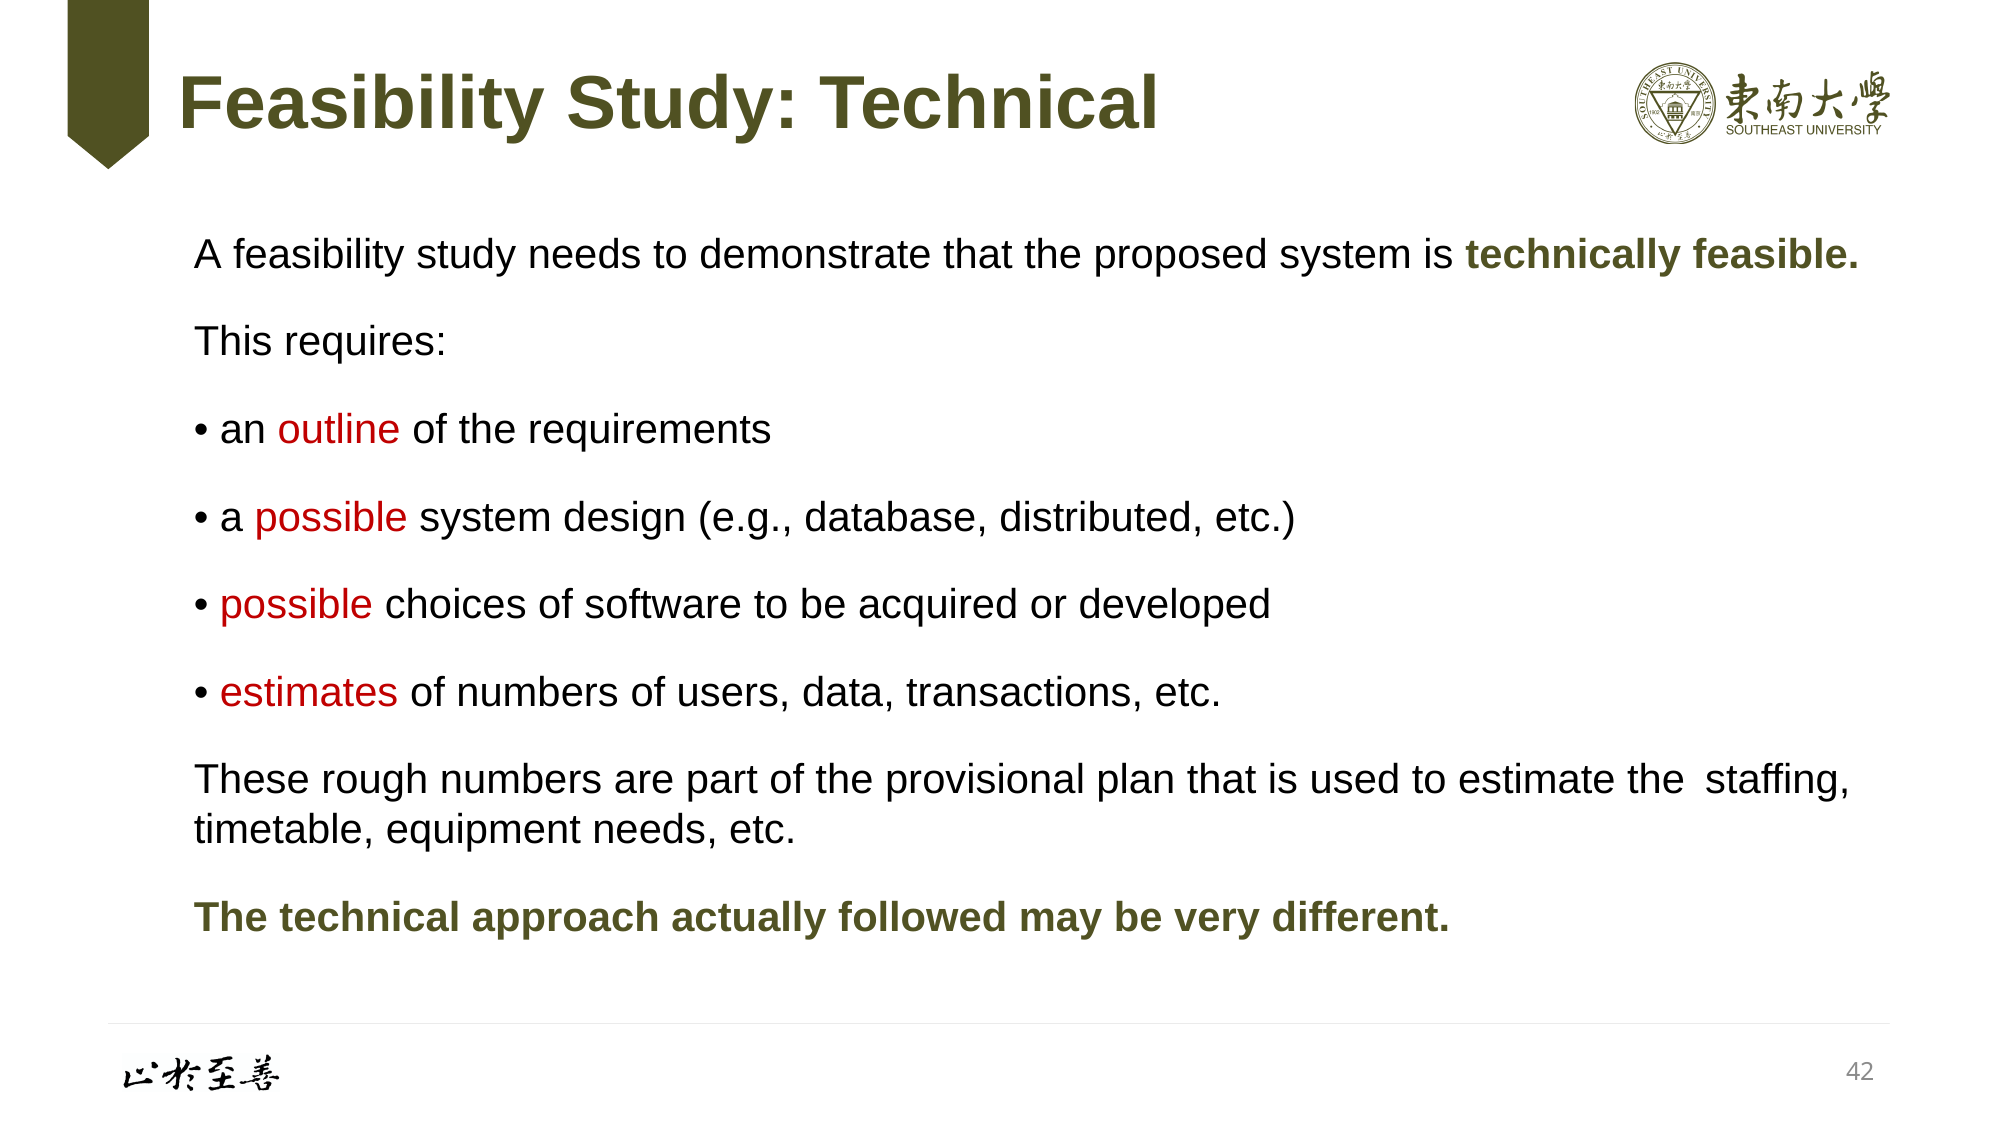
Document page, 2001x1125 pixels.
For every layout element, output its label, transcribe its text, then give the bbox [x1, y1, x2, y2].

picture [122, 1053, 280, 1092]
title Feasibility Study: Technical [178, 39, 1519, 169]
text_box A feasibility study needs to demonstrate that the proposed system is technically feasible. This requires: • an outline of the requirements • a possible system design (e.g., database, distributed, etc.) • possible choices of software to be acquired or developed • estimates of numbers of users, data, transactions, etc. These rough numbers are part of the provisional plan that is used to estimate the staffing, timetable, equipment needs, etc. The technical approach actually followed may be very different. [179, 219, 1890, 947]
slide_number 42 [1439, 1042, 1890, 1103]
